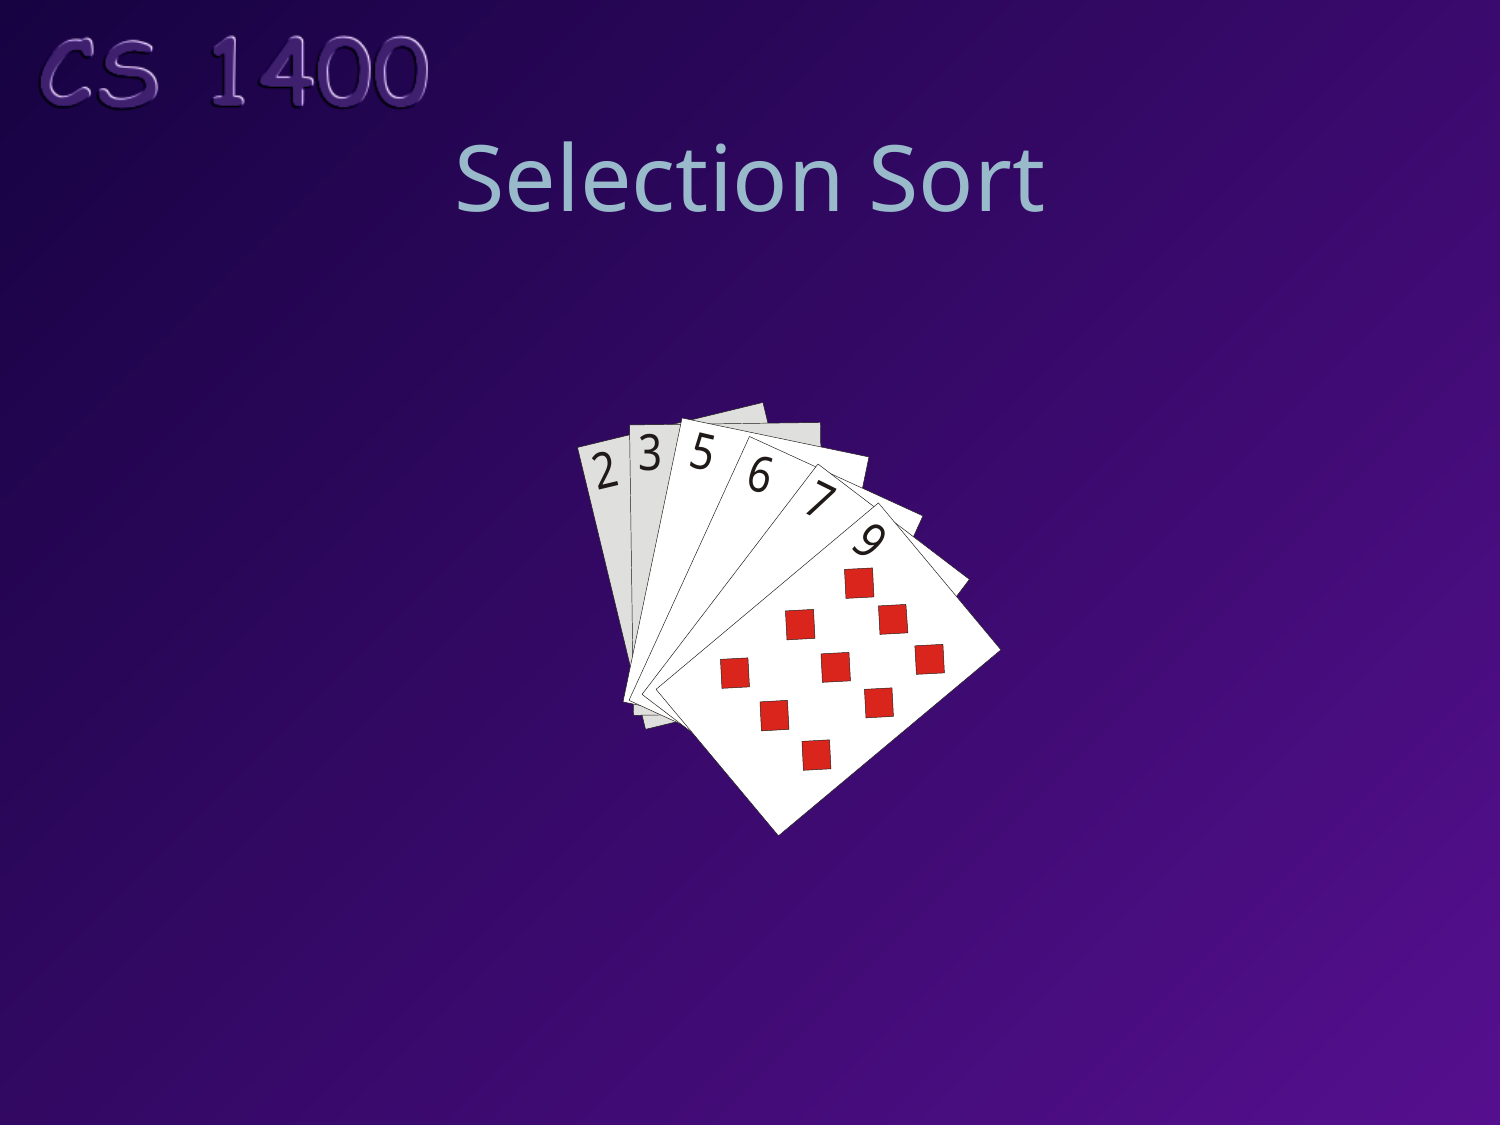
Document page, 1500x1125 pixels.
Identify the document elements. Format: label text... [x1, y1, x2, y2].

title Selection Sort [112, 87, 1388, 263]
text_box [574, 399, 1004, 839]
picture [0, 0, 1500, 1125]
